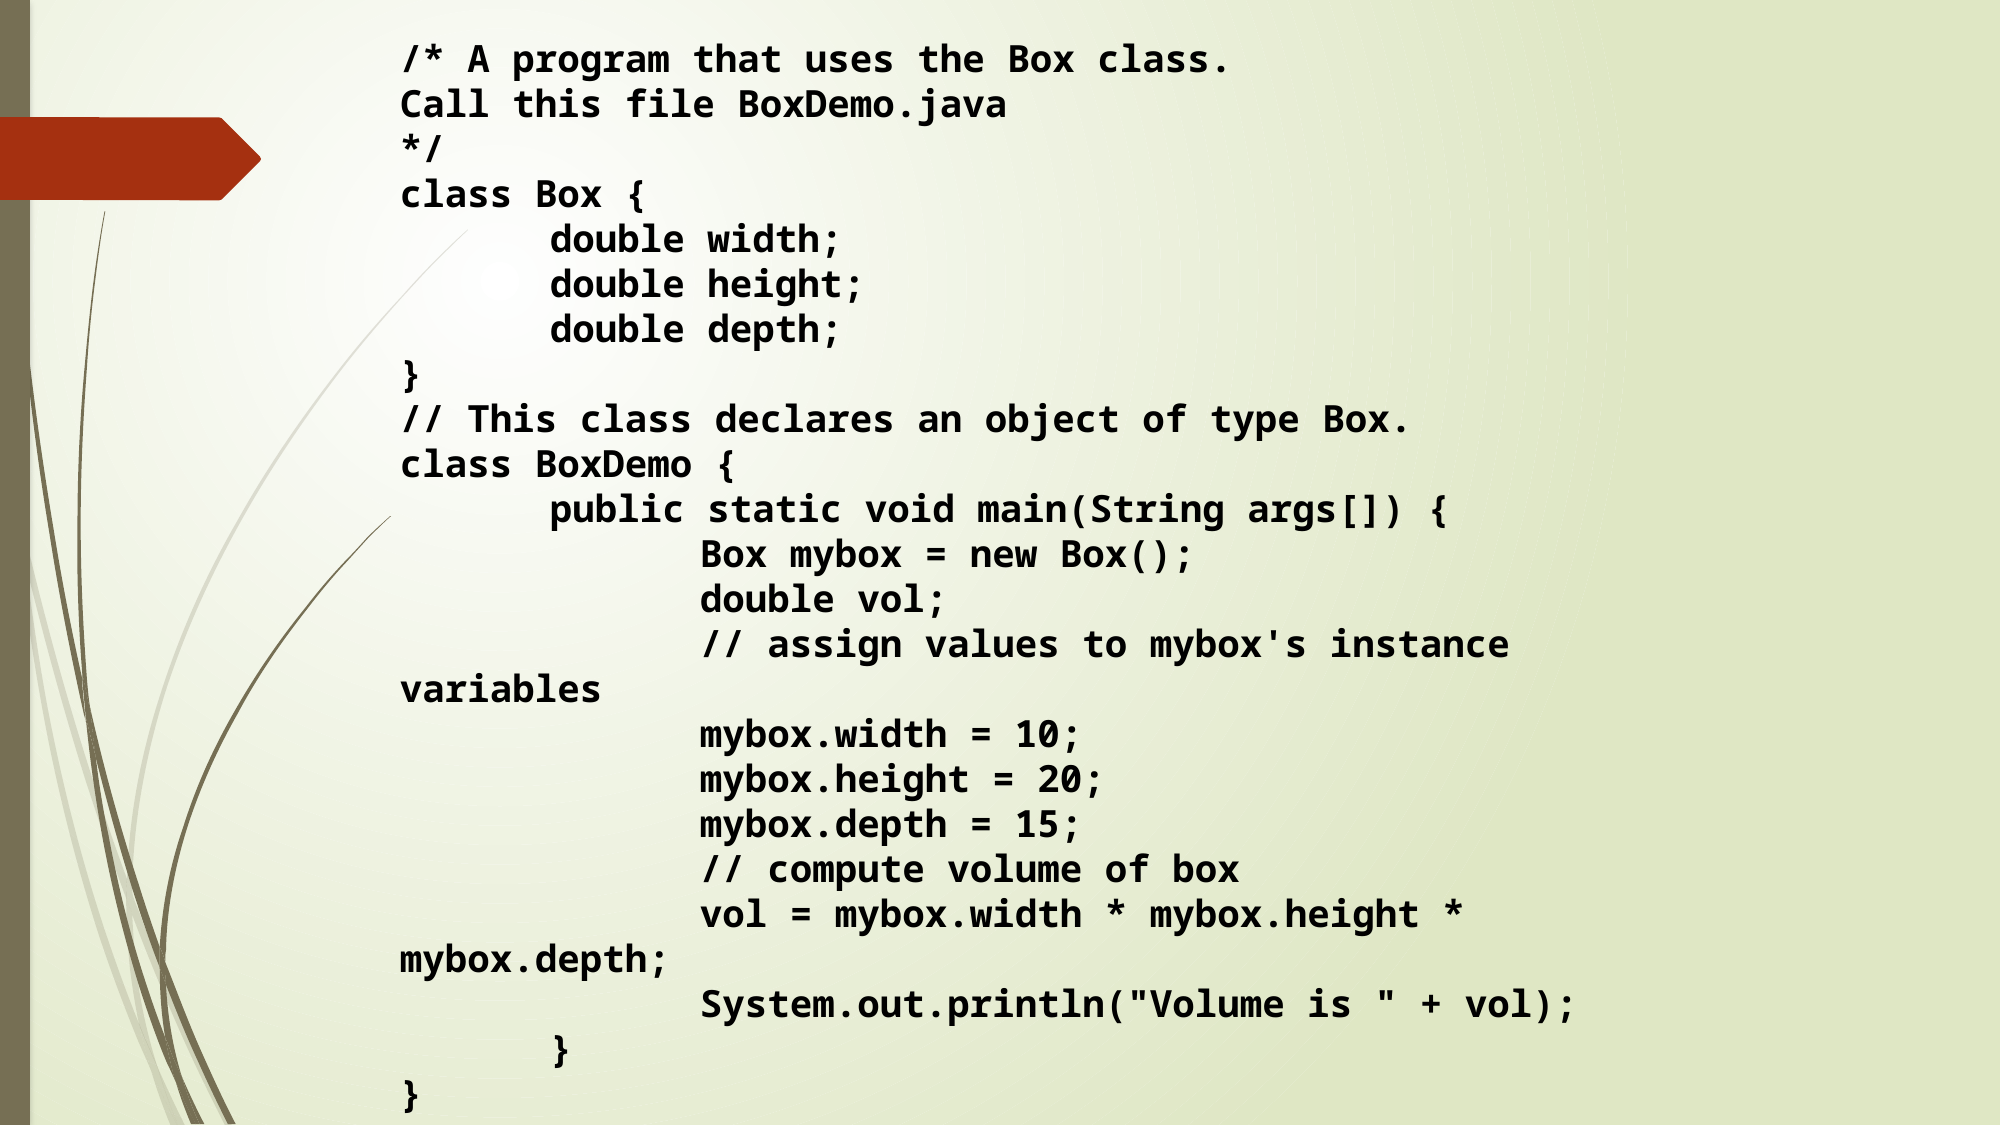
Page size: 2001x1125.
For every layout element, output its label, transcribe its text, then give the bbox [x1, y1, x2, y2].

text_box /* A program that uses the Box class. Call this file BoxDemo.java */ class Box { double width; double height; double depth; } // This class declares an object of type Box. class BoxDemo { public static void main(String args[]) { Box mybox = new Box(); double vol; // assign values to mybox's instance variables mybox.width = 10; mybox.height = 20; mybox.depth = 15; // compute volume of box vol = mybox.width * mybox.height * mybox.depth; System.out.println("Volume is " + vol); } } [385, 27, 1705, 1123]
